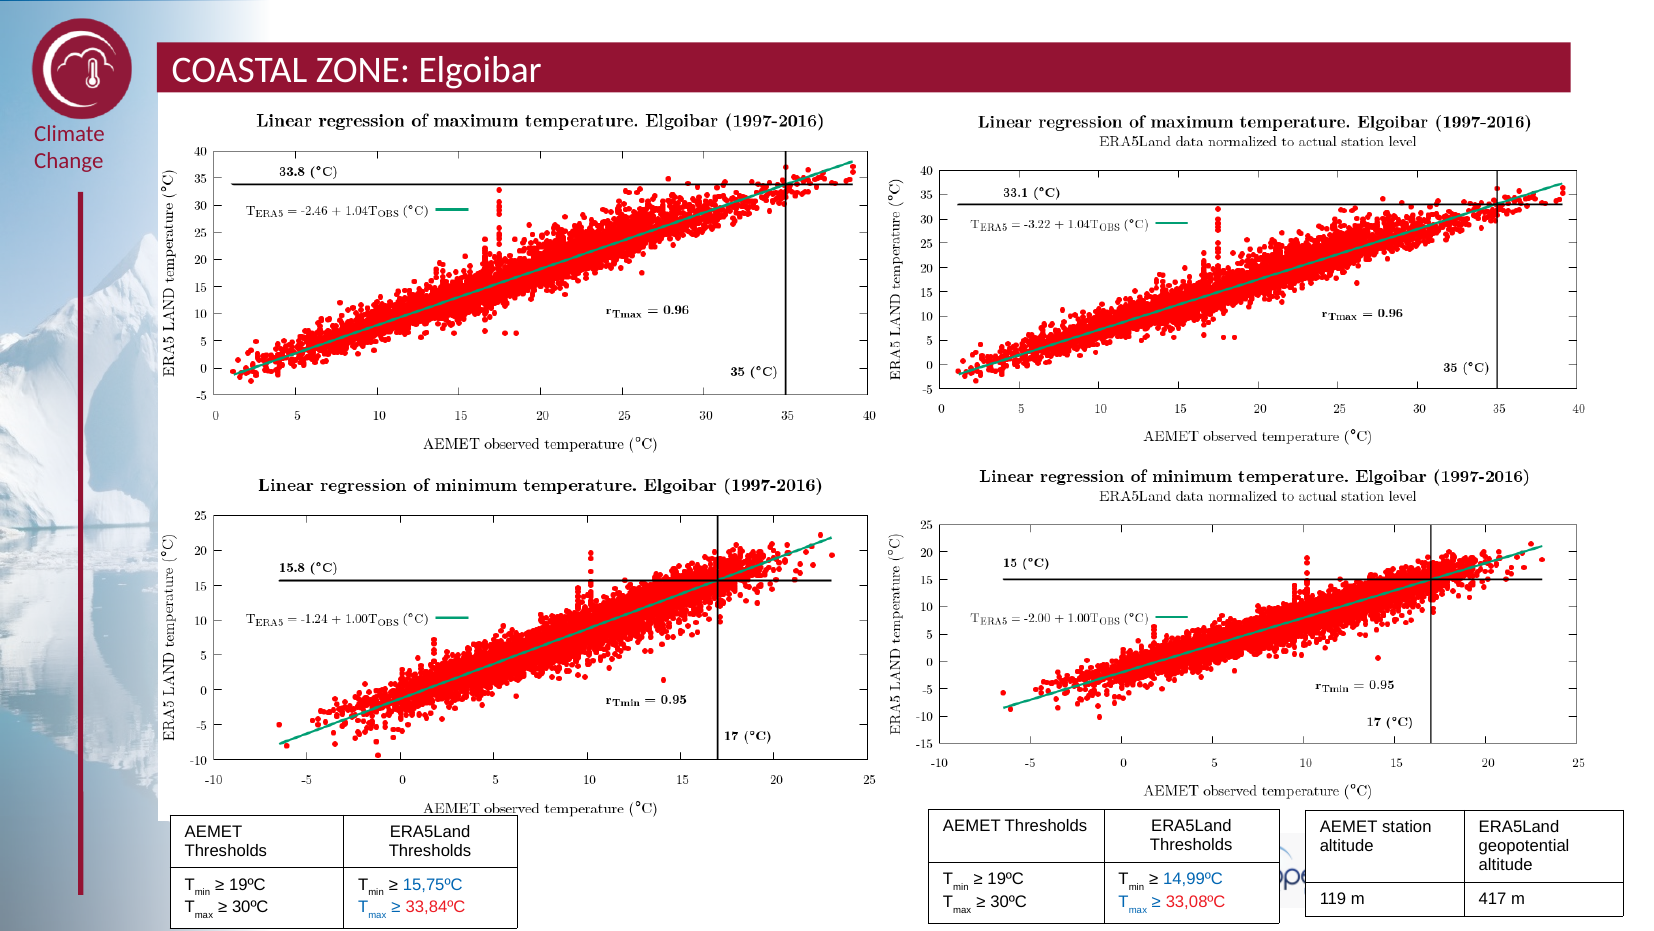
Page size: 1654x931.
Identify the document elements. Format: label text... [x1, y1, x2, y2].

table_header ERA5Land geopotential altitude [1465, 811, 1623, 882]
table_header AEMET Thresholds [929, 812, 1104, 862]
table_cell Tmin ≥ 14,99ºC Tmax ≥ 33,08ºC [1105, 863, 1279, 923]
table_header ERA5Land Thresholds [1105, 812, 1279, 862]
table_cell Tmin ≥ 19ºC Tmax ≥ 30ºC [929, 863, 1104, 923]
table_cell Tmin ≥ 15,75ºC Tmax ≥ 33,84ºC [344, 868, 517, 928]
table_header ERA5Land Thresholds [344, 829, 517, 867]
table_header AEMET Thresholds [171, 829, 343, 867]
picture [157, 92, 1595, 821]
picture [21, 3, 141, 128]
picture [1280, 833, 1305, 908]
table_cell 417 m [1465, 883, 1623, 916]
table_cell Tmin ≥ 19ºC Tmax ≥ 30ºC [171, 868, 343, 928]
table_cell 119 m [1306, 883, 1464, 916]
table_header AEMET station altitude [1306, 812, 1464, 882]
text_box COASTAL ZONE: Elgoibar [156, 42, 1571, 92]
